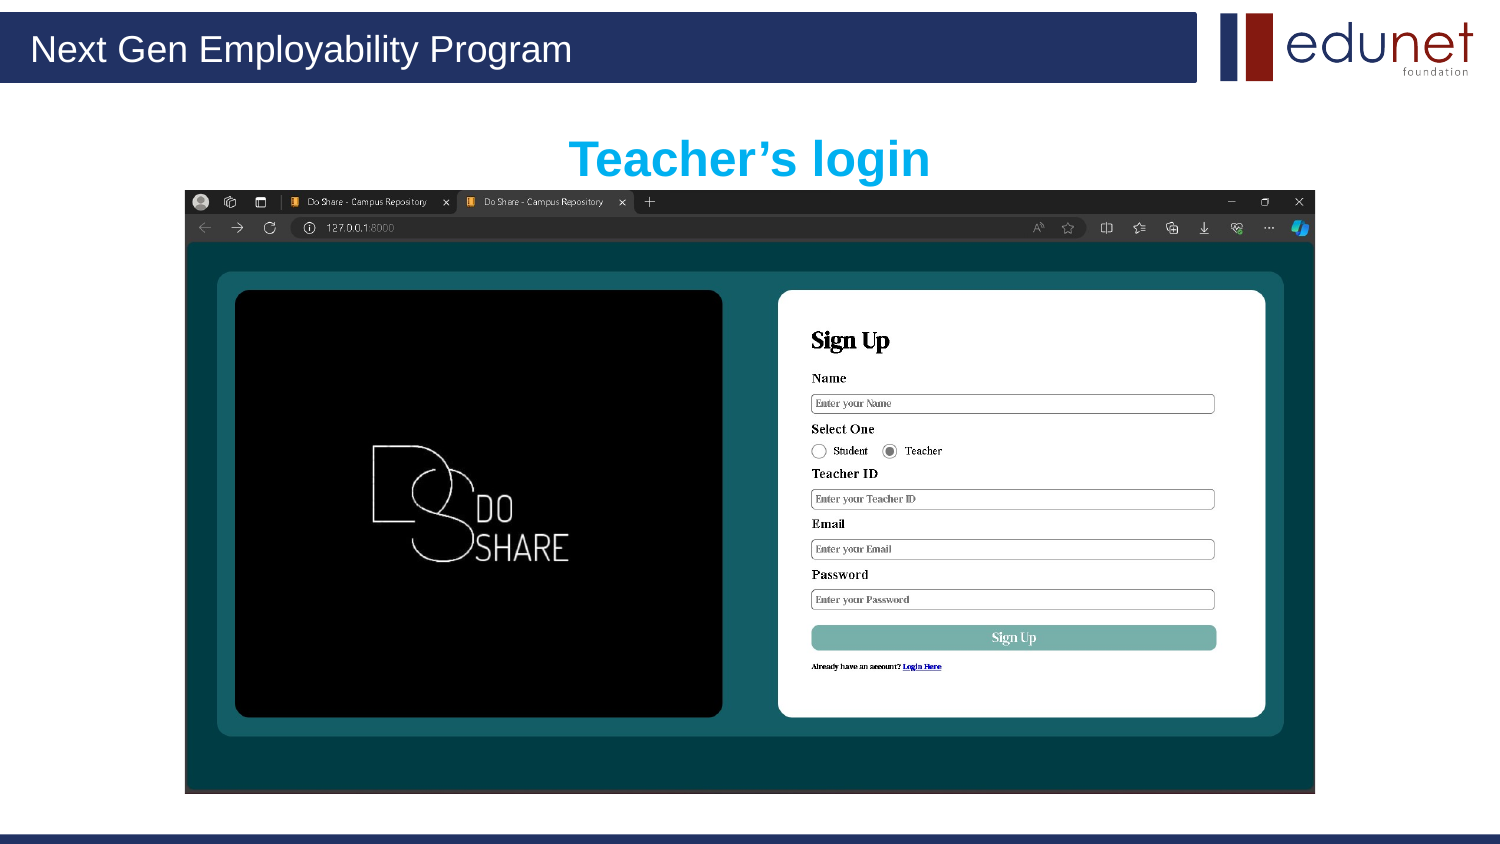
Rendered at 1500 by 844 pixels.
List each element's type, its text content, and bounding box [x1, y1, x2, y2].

title Teacher’s login [103, 105, 1397, 208]
picture [1279, 14, 1482, 83]
picture [184, 190, 1316, 795]
